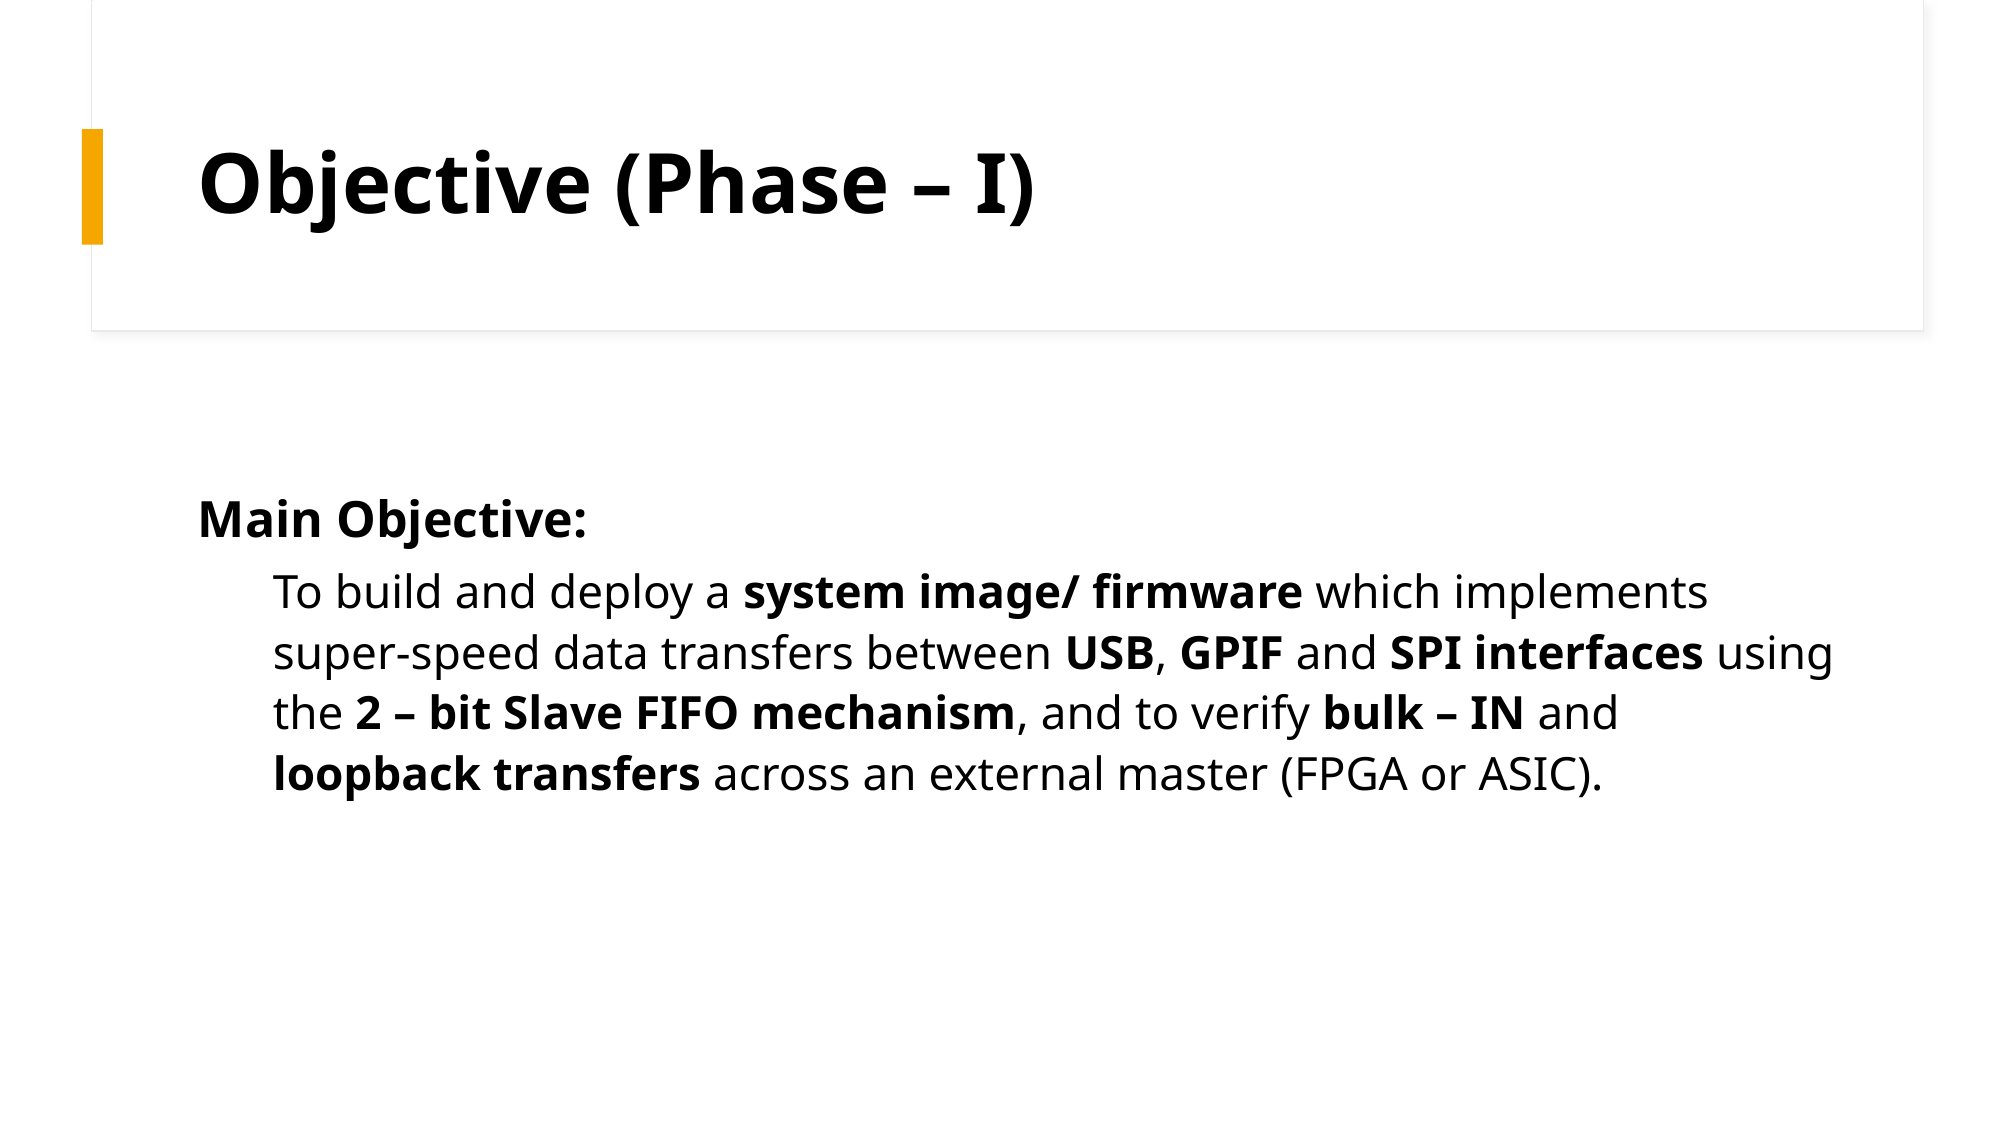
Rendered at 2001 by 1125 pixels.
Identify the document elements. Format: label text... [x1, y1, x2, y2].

list Main Objective: To build and deploy a system image/ firmware which implements super-speed data transfers between USB, GPIF and SPI interfaces using the 2 – bit Slave FIFO mechanism, and to verify bulk – IN and loopback transfers across an external master (FPGA or ASIC). [183, 473, 1851, 842]
title Objective (Phase – I) [183, 90, 1851, 284]
